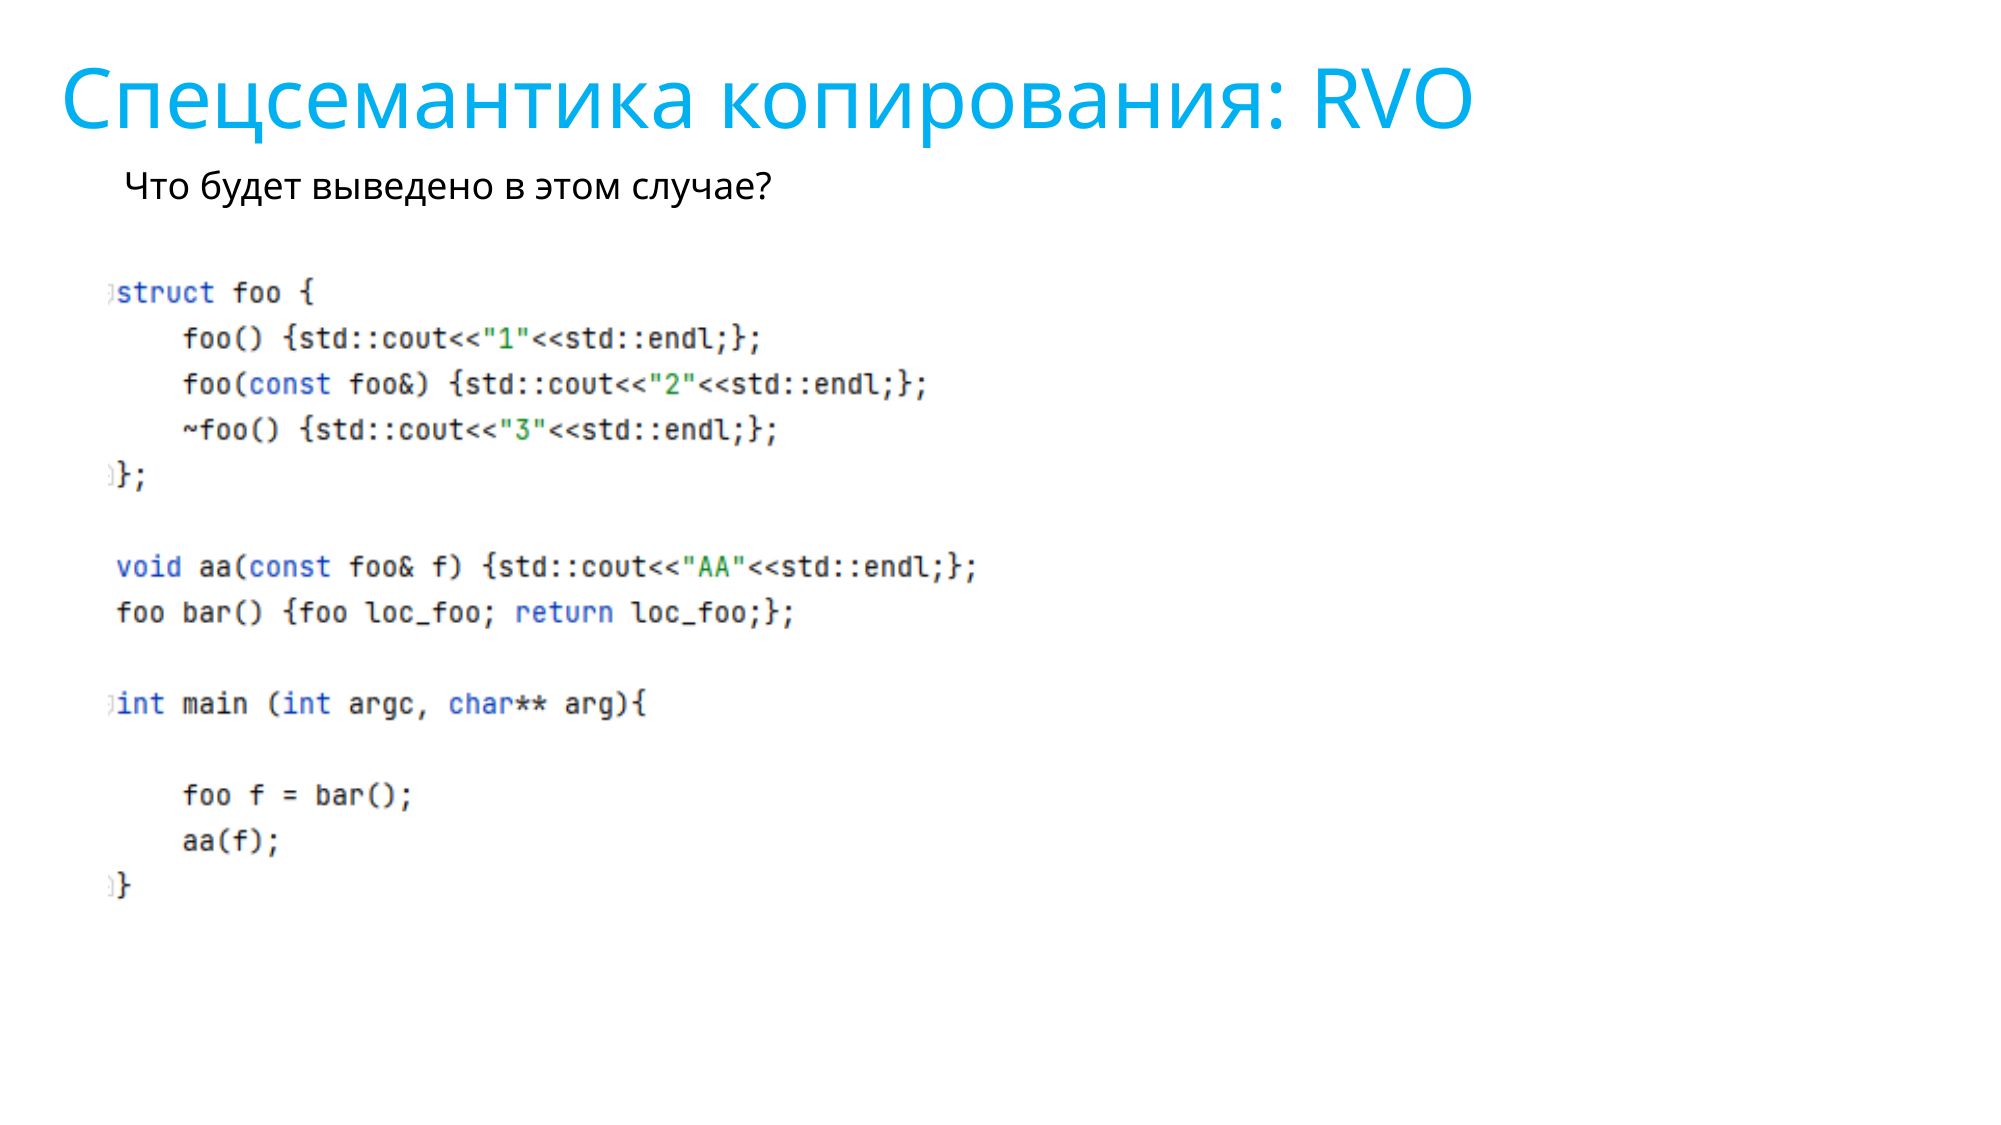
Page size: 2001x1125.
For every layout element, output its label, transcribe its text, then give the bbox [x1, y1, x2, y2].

text_box Что будет выведено в этом случае? [108, 154, 1535, 214]
text_box [63, 241, 1939, 987]
text_box Спецсемантика копирования: RVO [45, 38, 1968, 153]
picture [108, 270, 1593, 954]
